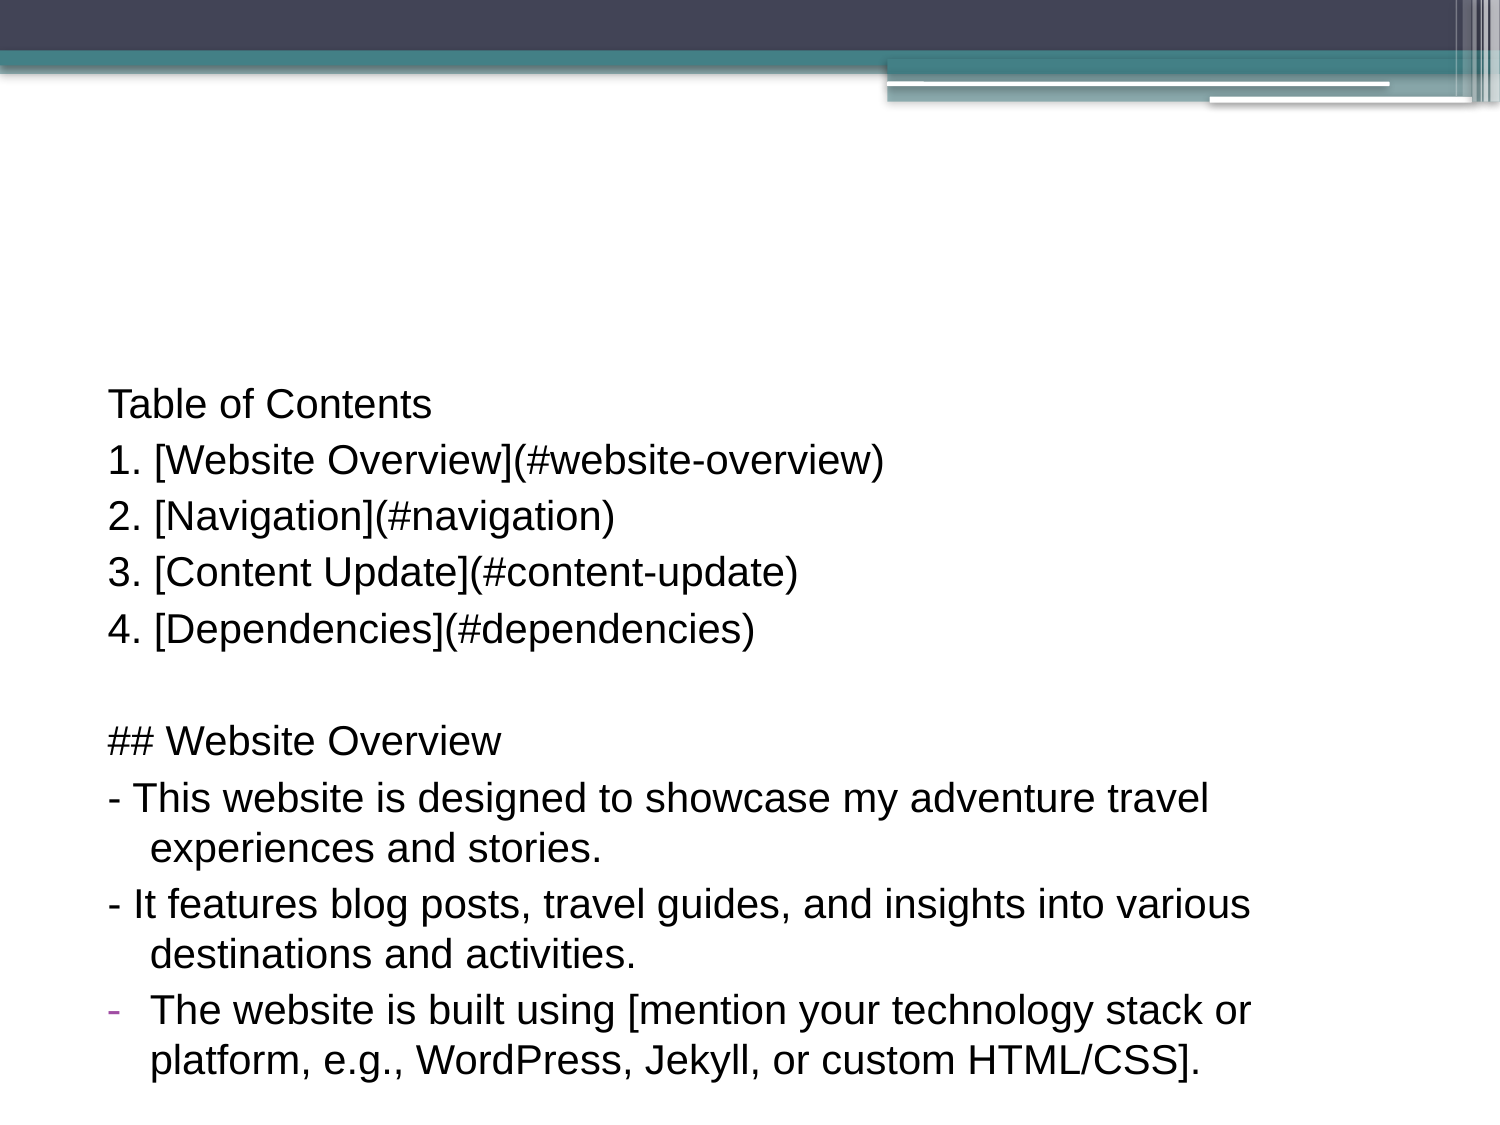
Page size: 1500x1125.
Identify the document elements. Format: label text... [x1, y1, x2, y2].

list Table of Contents 1. [Website Overview](#website-overview) 2. [Navigation](#navigation) 3. [Content Update](#content-update) 4. [Dependencies](#dependencies) ## Website Overview - This website is designed to showcase my adventure travel experiences and stories. - It features blog posts, travel guides, and insights into various destinations and activities. The website is built using [mention your technology stack or platform, e.g., WordPress, Jekyll, or custom HTML/CSS]. [75, 368, 1425, 1079]
